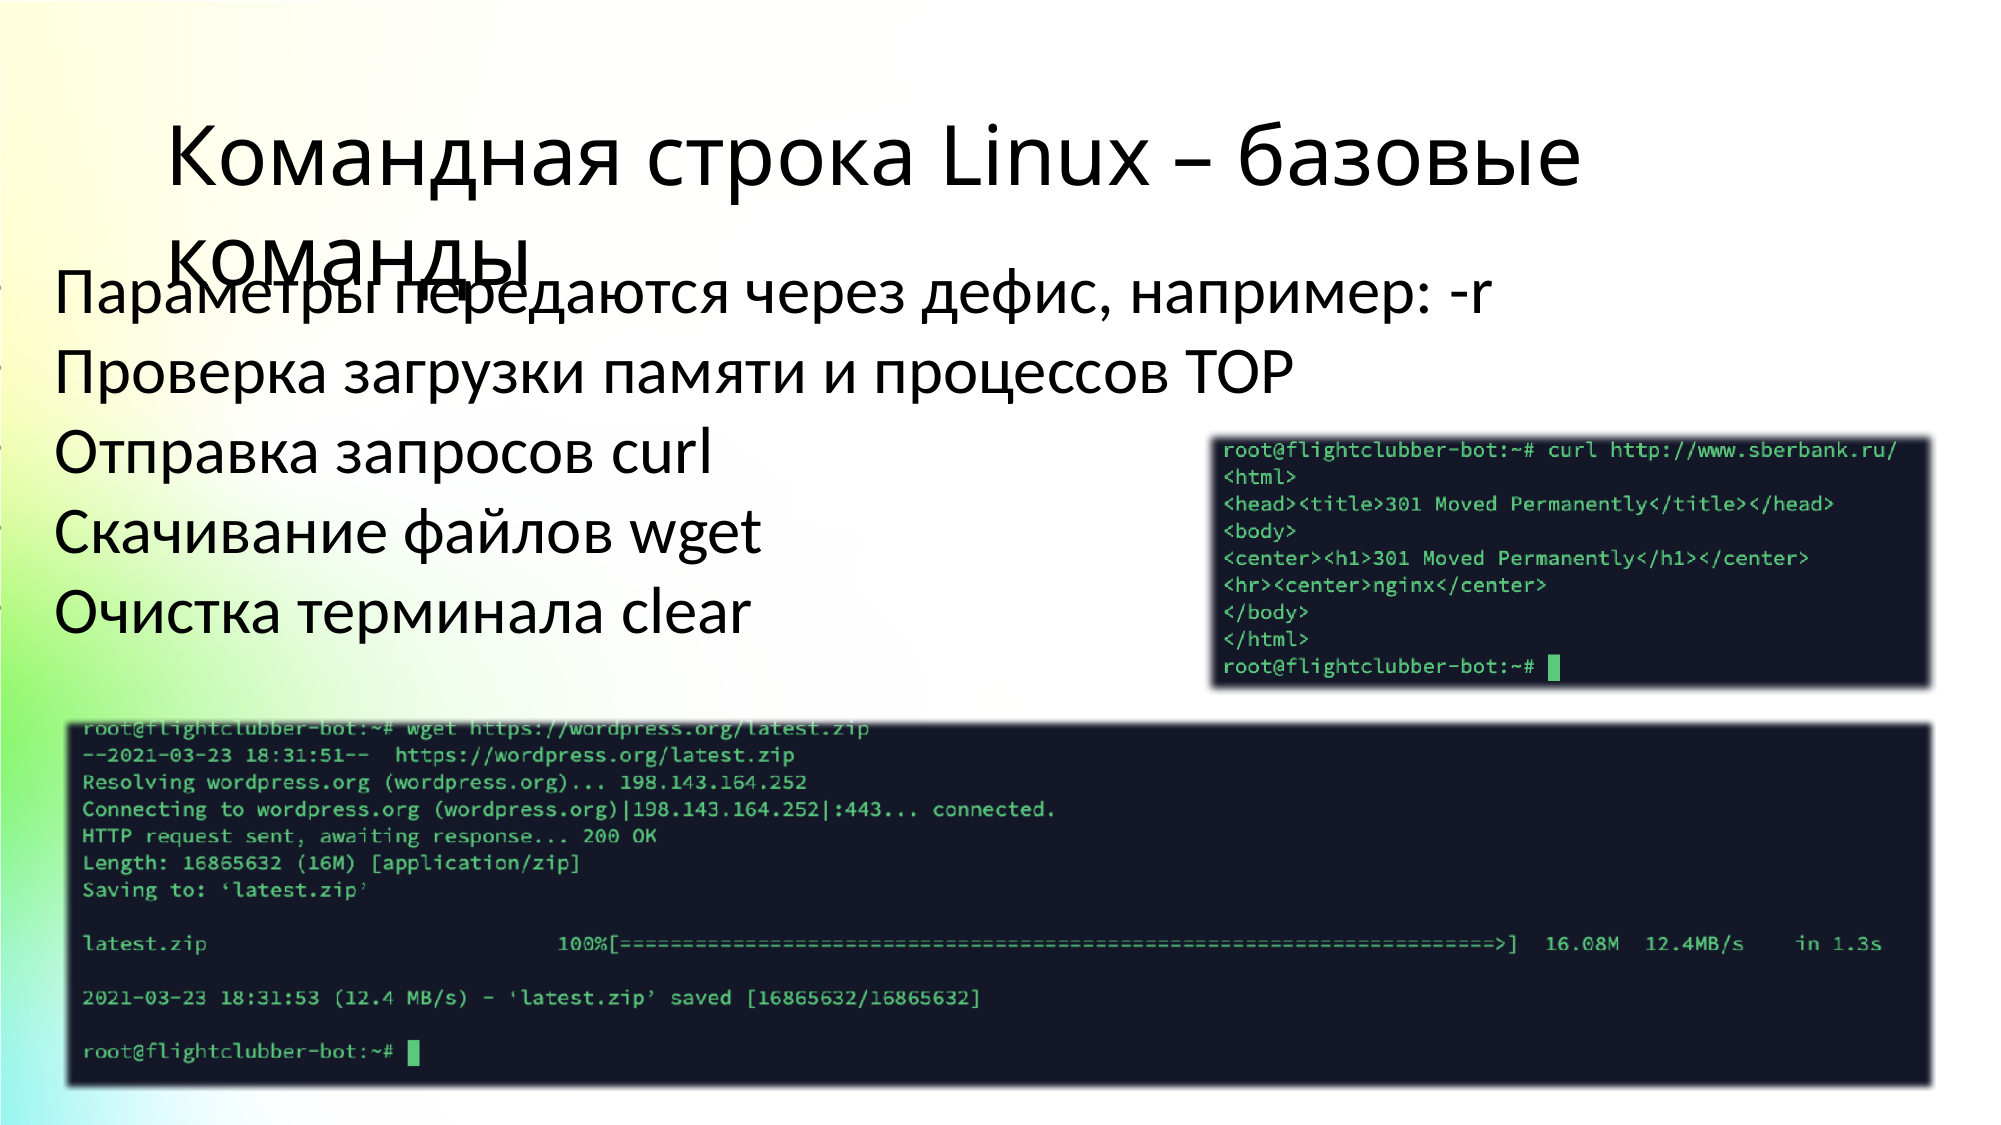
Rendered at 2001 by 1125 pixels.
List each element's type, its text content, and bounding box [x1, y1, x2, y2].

text_box Командная строка Linux – базовые команды [165, 101, 1715, 160]
picture [1, 2, 1023, 160]
text_box Параметры передаются через дефис, например: -r Проверка загрузки памяти и процессов TOP Отправка запросов curl Скачивание файлов wget Очистка терминала clear [0, 160, 2000, 1125]
picture [63, 718, 1937, 1091]
picture [1203, 429, 1937, 696]
